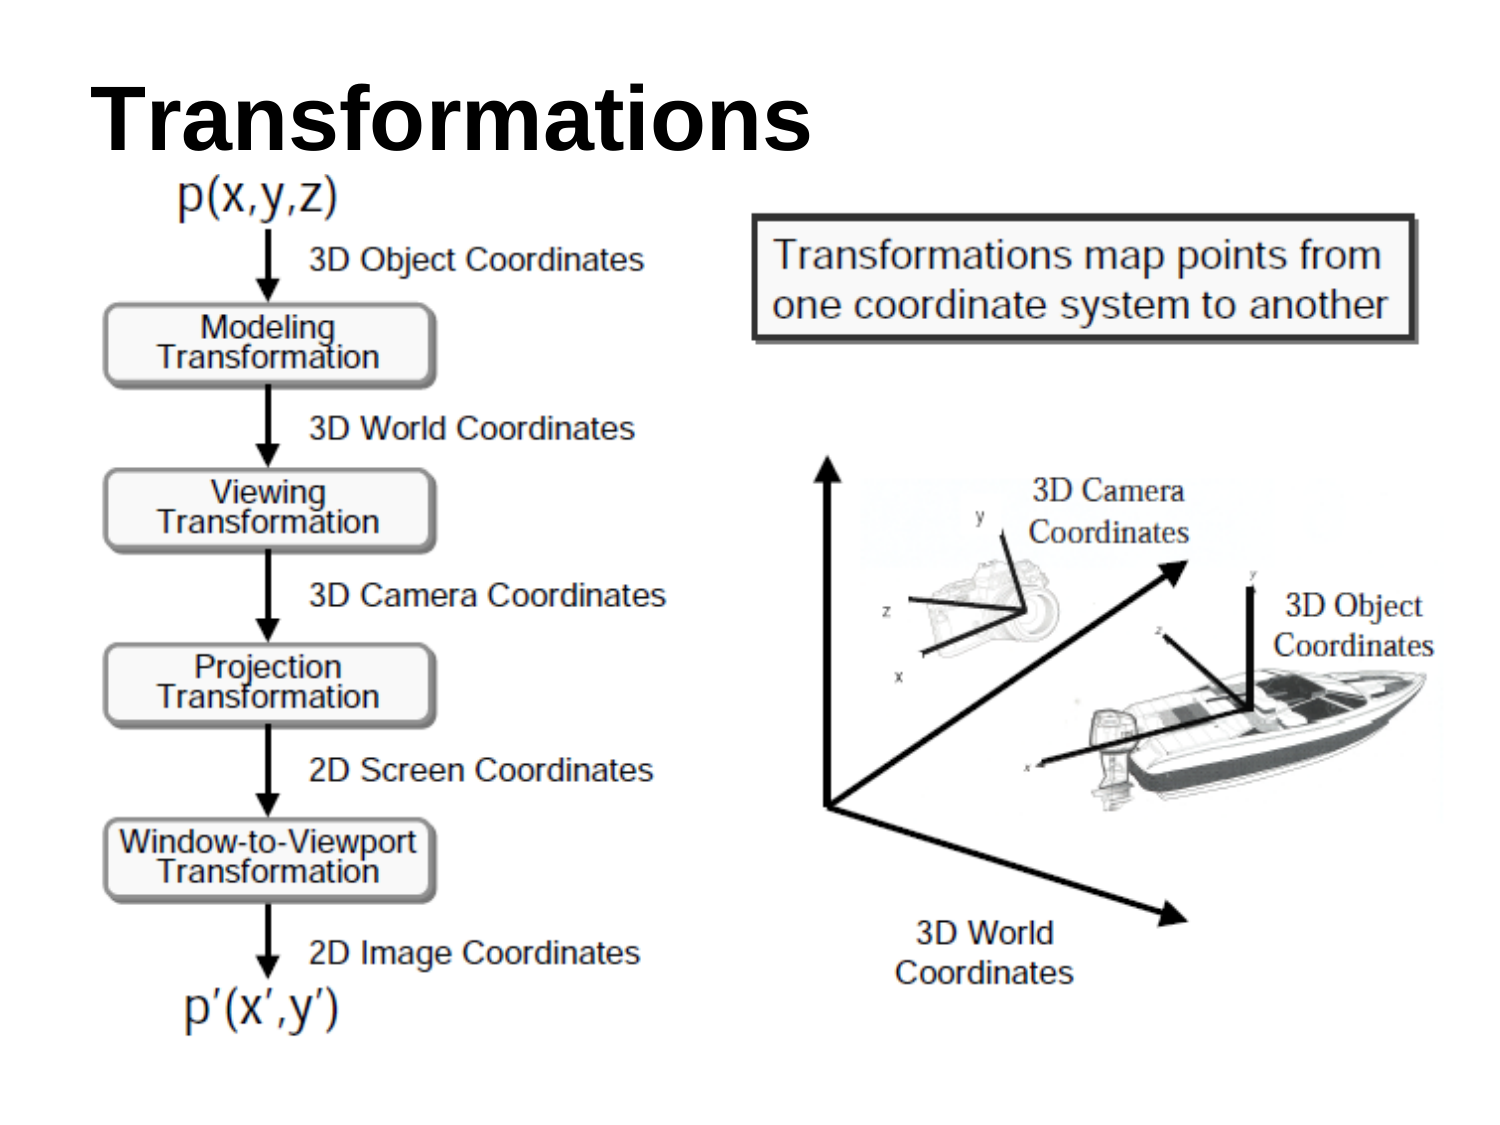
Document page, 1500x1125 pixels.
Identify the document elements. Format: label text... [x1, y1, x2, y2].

picture [87, 174, 1445, 1051]
title Transformations [75, 45, 1425, 233]
